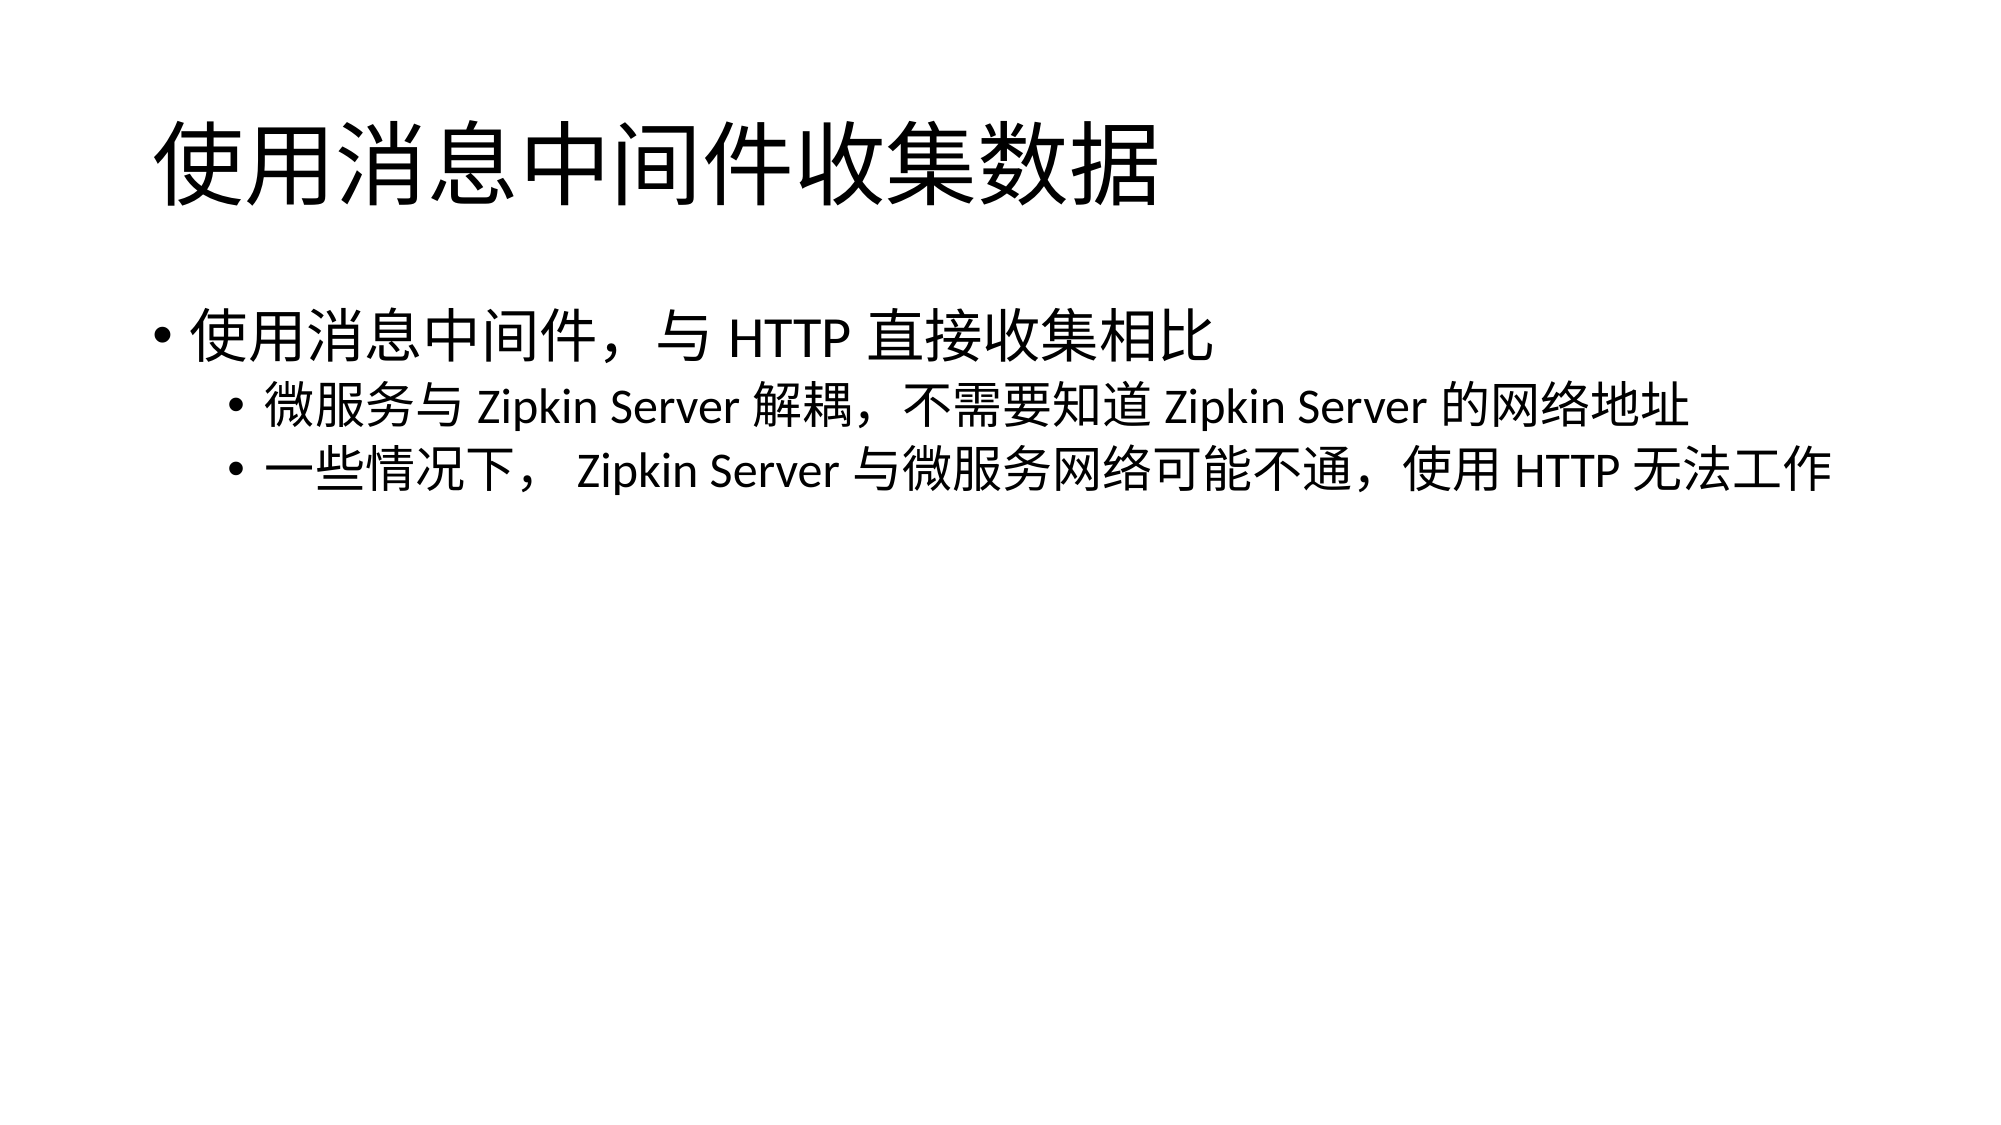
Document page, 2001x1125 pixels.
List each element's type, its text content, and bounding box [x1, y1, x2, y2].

title 使用消息中间件收集数据 [137, 59, 1863, 278]
list 使用消息中间件，与HTTP直接收集相比 微服务与Zipkin Server解耦，不需要知道Zipkin Server的网络地址 一些情况下，Zipkin Server与微服务网络可能不通，使用HTTP无法工作 [137, 299, 1863, 1014]
